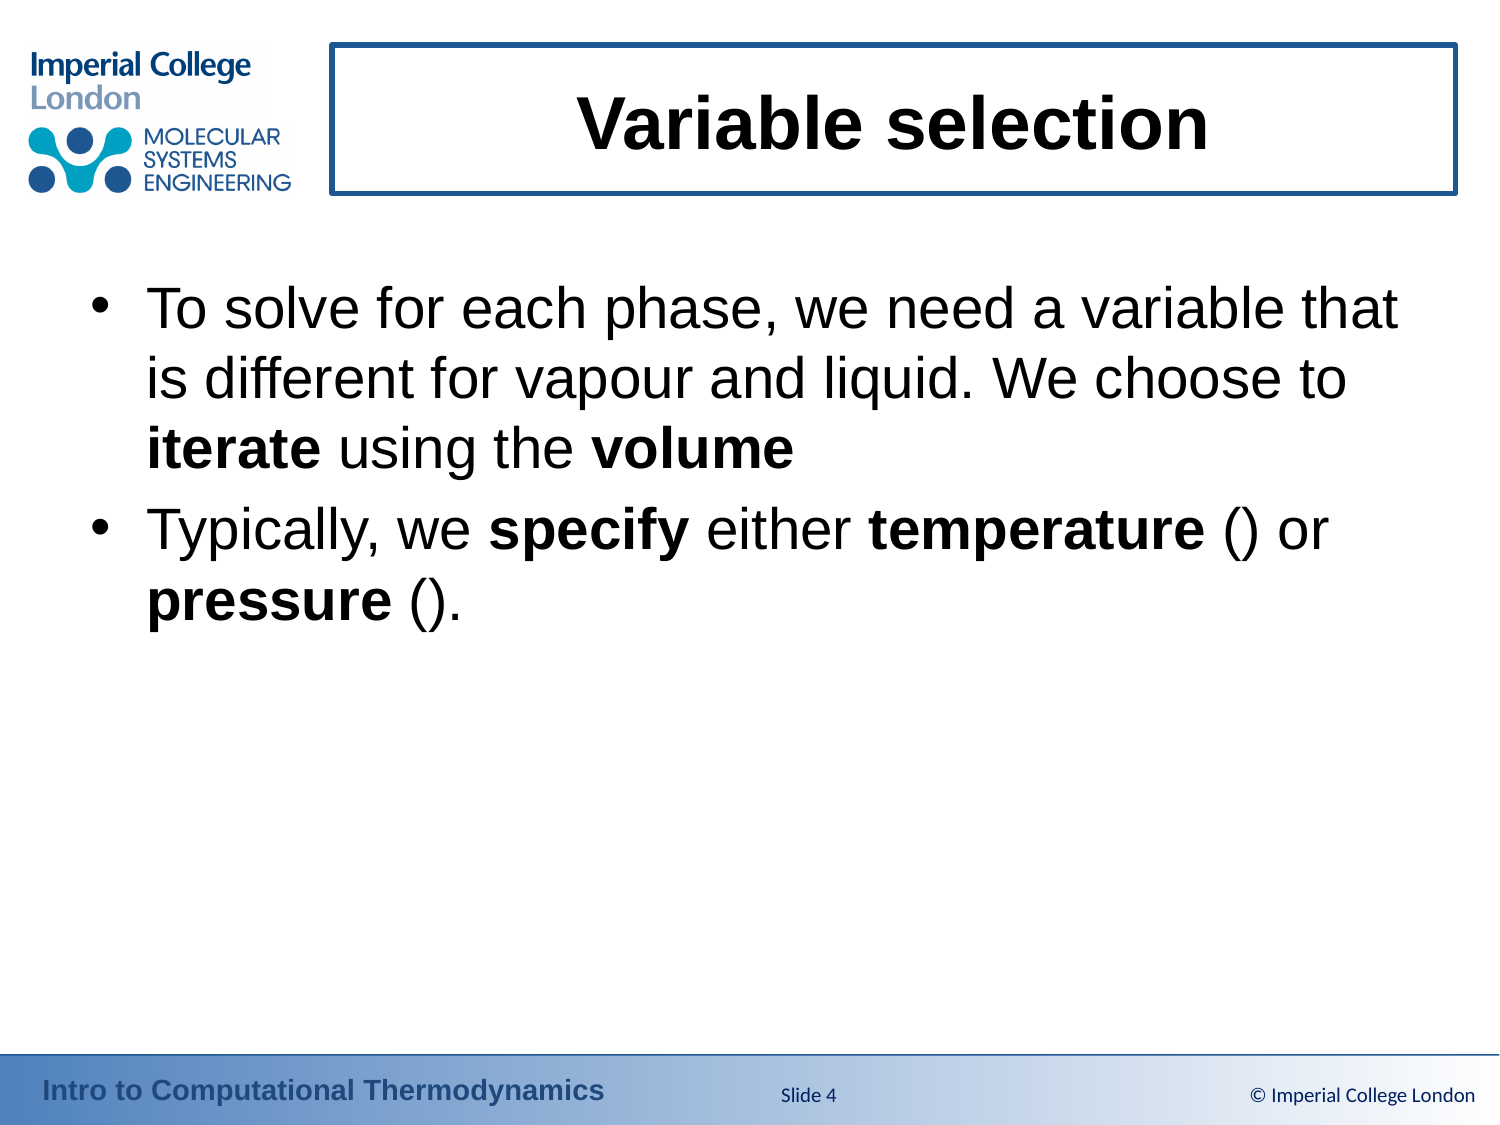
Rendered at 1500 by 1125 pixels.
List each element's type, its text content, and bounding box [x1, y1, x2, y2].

title Variable selection [329, 42, 1458, 196]
footer © Imperial College London [1234, 1073, 1495, 1115]
slide_number Slide 4 [667, 1073, 952, 1115]
picture [27, 125, 293, 194]
picture [27, 45, 265, 113]
